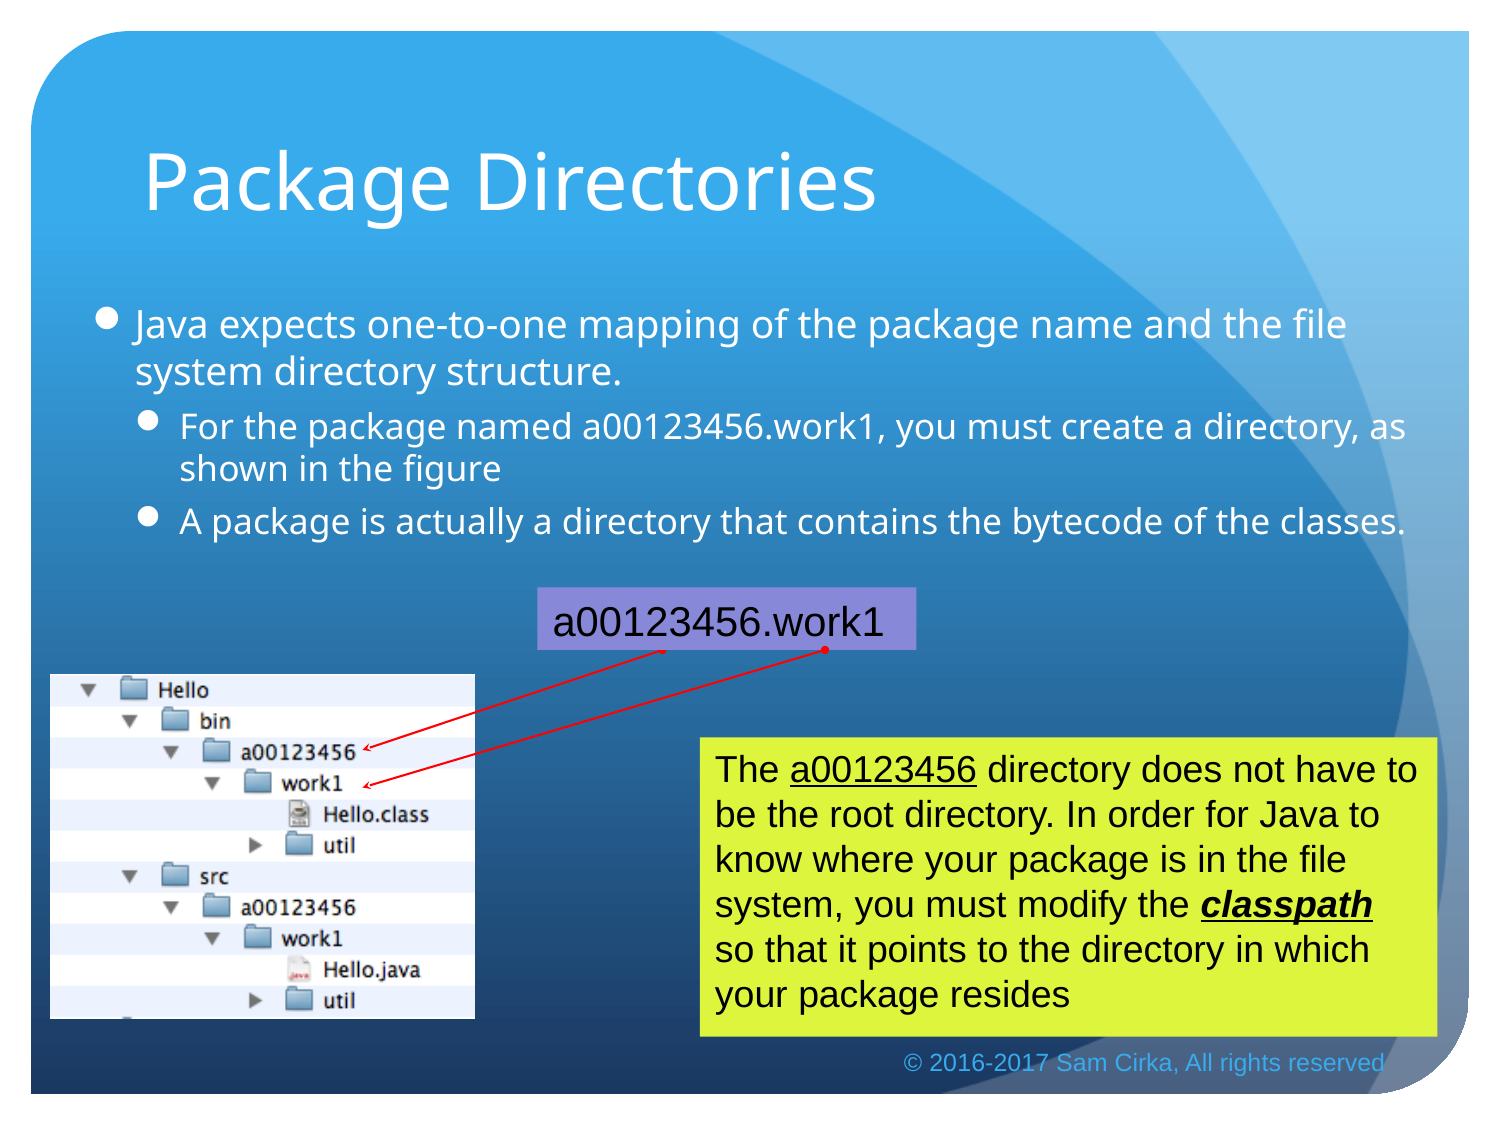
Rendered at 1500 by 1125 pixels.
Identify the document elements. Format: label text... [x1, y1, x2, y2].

list Java expects one-to-one mapping of the package name and the file system directory structure. For the package named a00123456.work1, you must create a directory, as shown in the figure A package is actually a directory that contains the bytecode of the classes. [77, 292, 1425, 588]
text_box [476, 645, 830, 754]
text_box a00123456.work1 [537, 587, 917, 650]
text_box The a00123456 directory does not have to be the root directory. In order for Java to know where your package is in the file system, you must modify the classpath so that it points to the directory in which your package resides [699, 737, 1438, 1037]
text_box [476, 650, 667, 713]
title Package Directories [127, 62, 1372, 234]
footer © 2016-2017 Sam Cirka, All rights reserved [542, 1031, 1402, 1092]
picture [24, 30, 1473, 1094]
